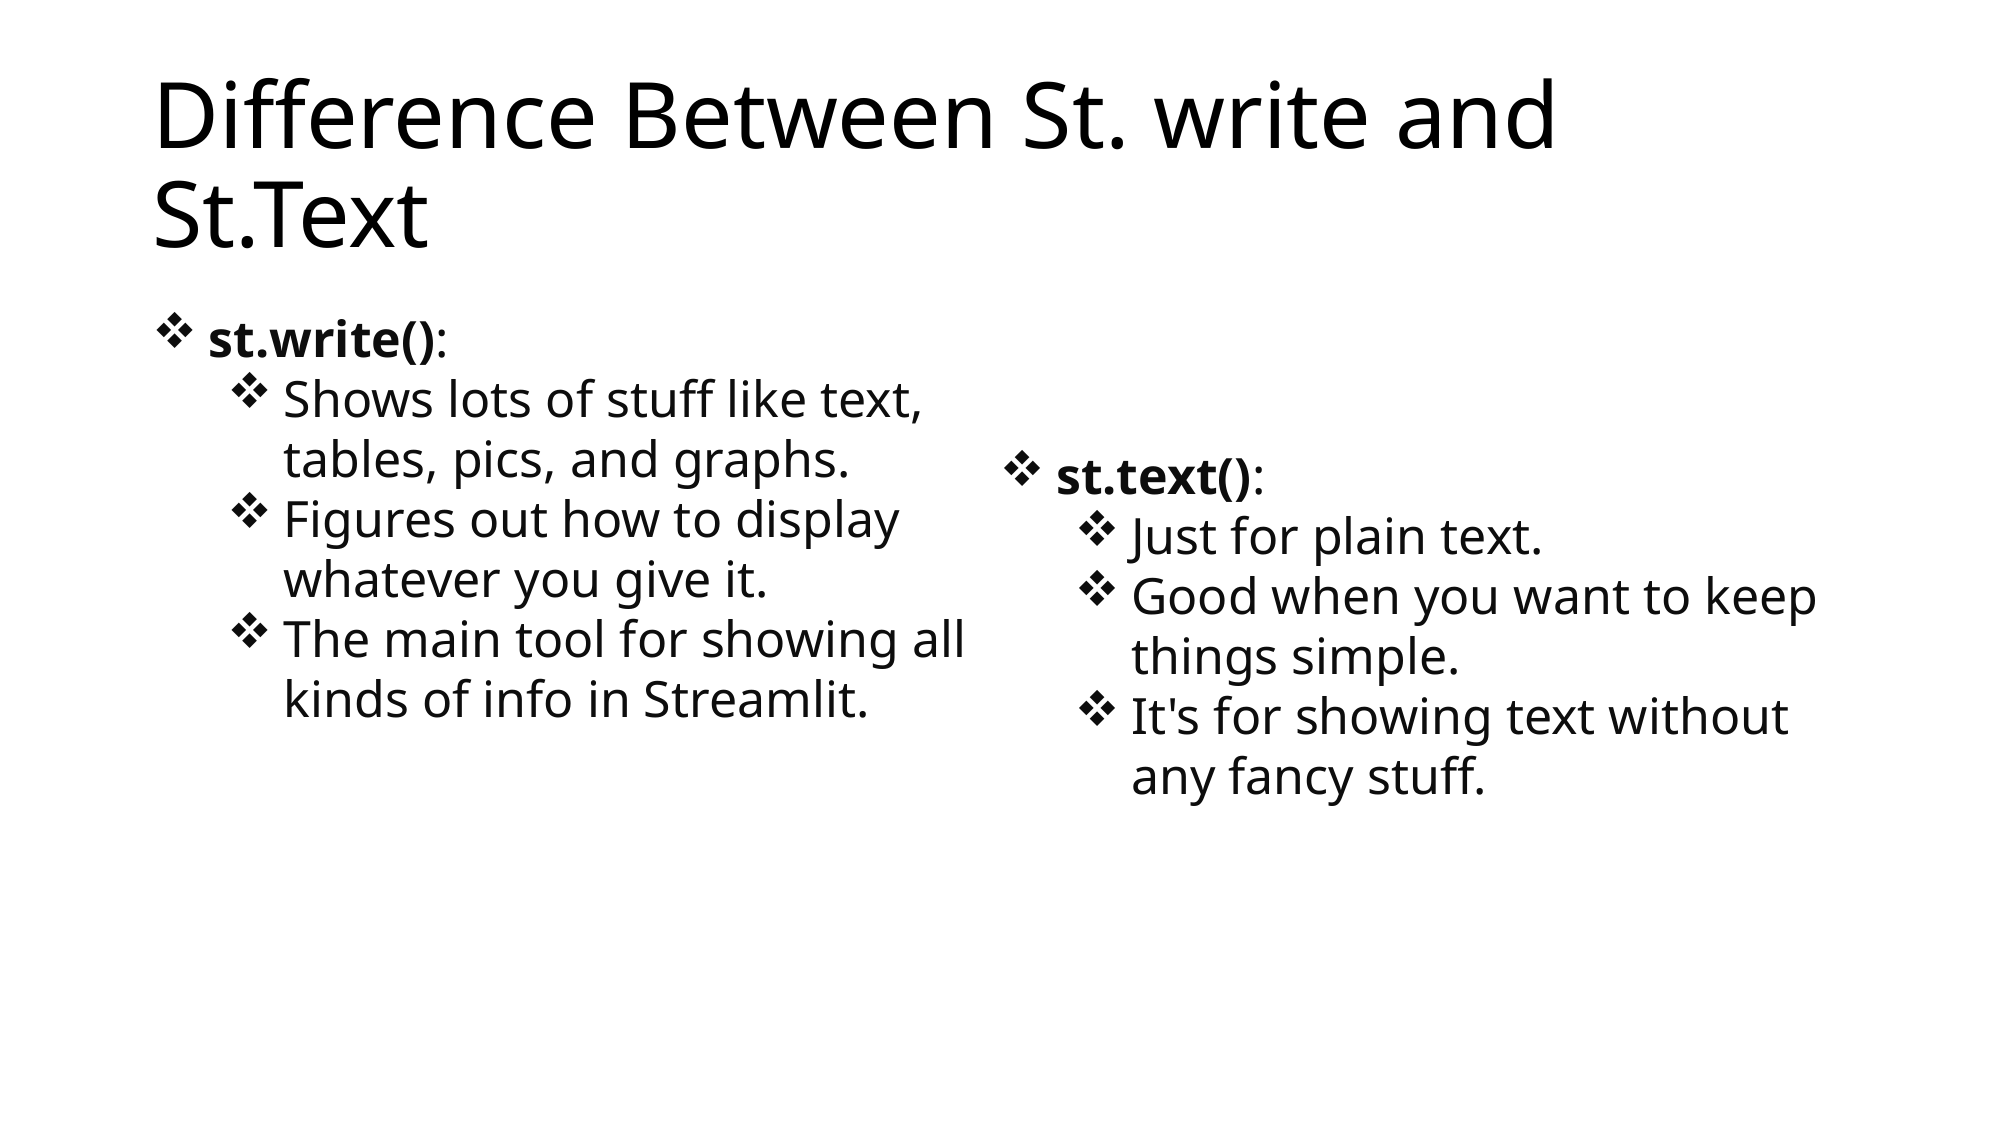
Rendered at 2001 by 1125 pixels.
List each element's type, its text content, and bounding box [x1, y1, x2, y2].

title Difference Between St. write and St.Text [137, 59, 1863, 278]
list st.write(): Shows lots of stuff like text, tables, pics, and graphs. Figures out how to display whatever you give it. The main tool for showing all kinds of info in Streamlit. st.text(): Just for plain text. Good when you want to keep things simple. It's for showing text without any fancy stuff. [137, 299, 1863, 953]
